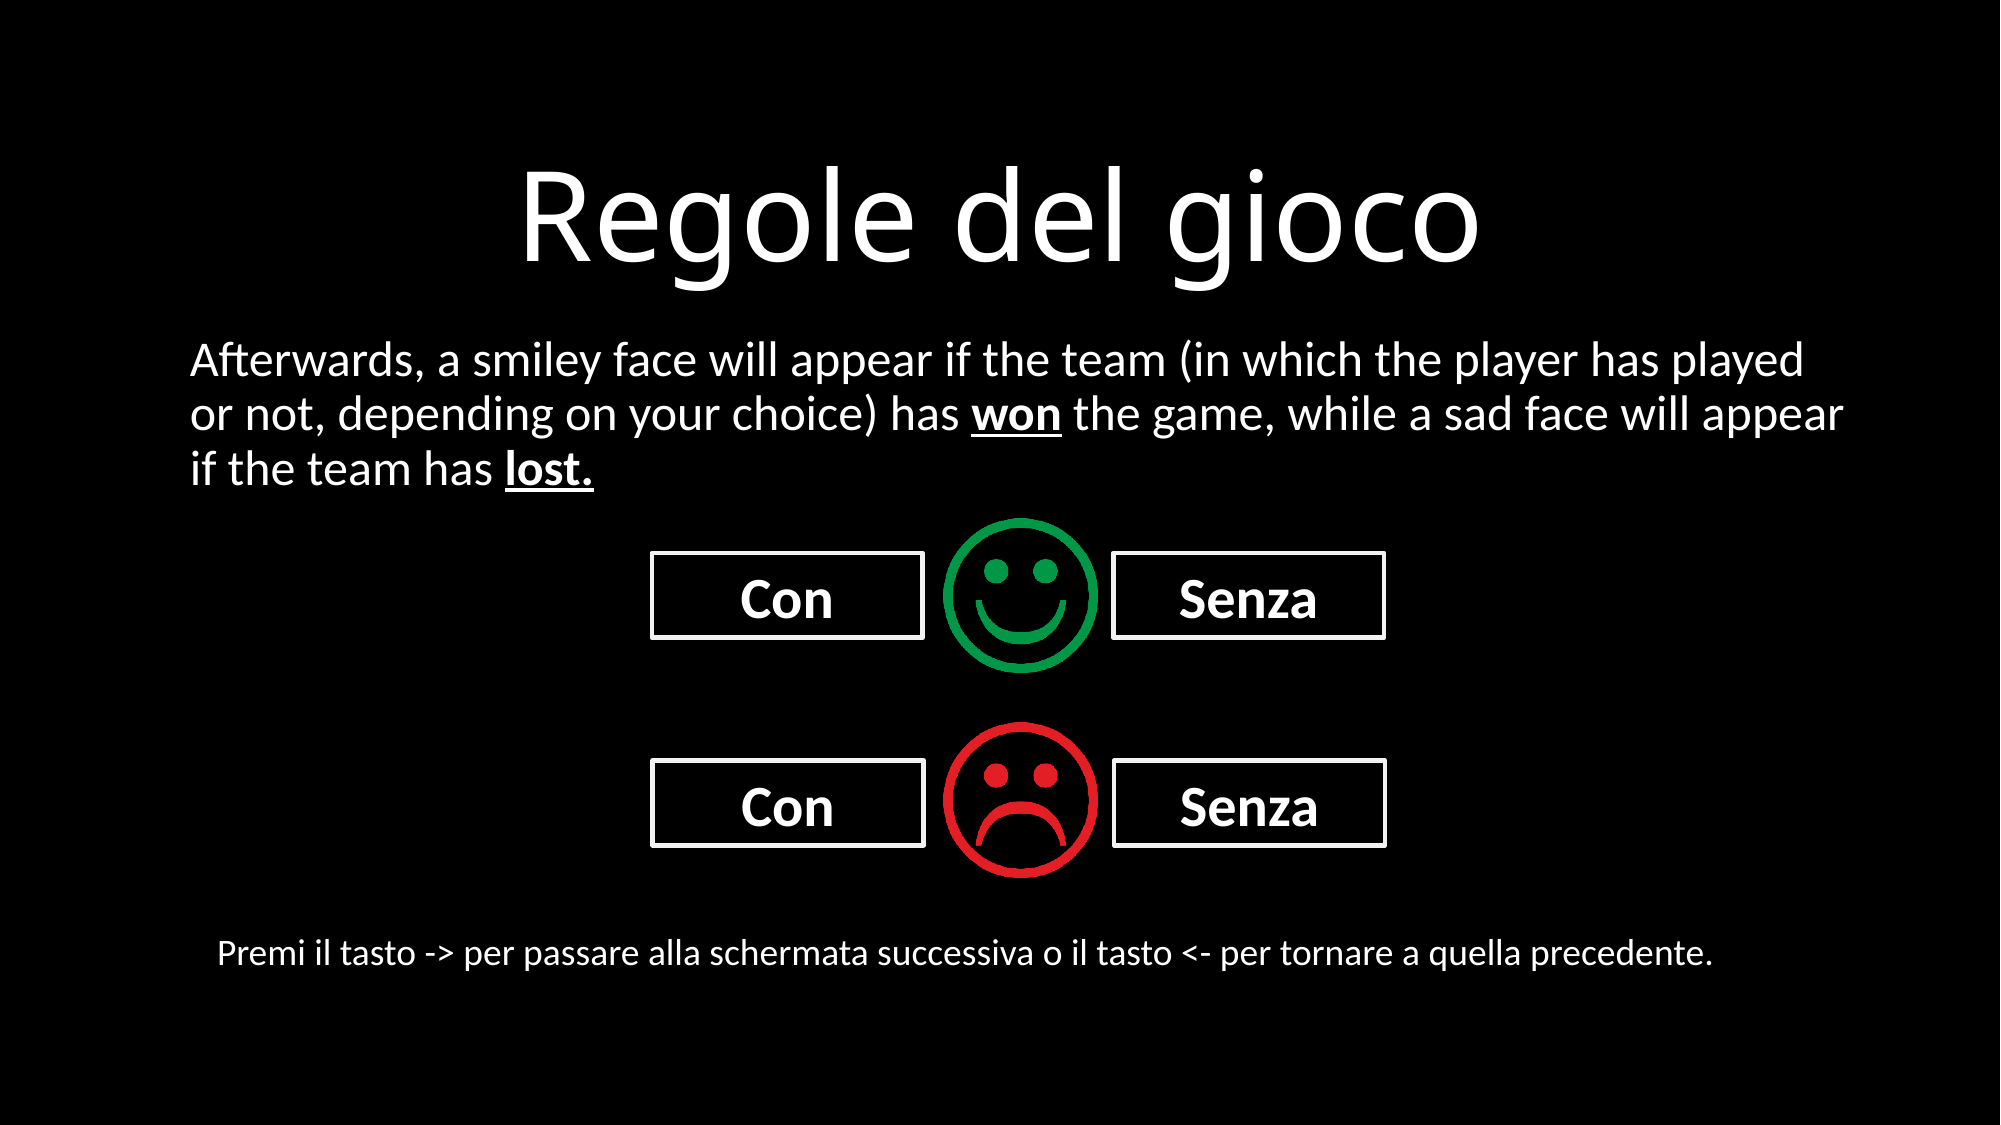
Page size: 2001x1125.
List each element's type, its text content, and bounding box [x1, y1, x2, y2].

text_box Senza [1114, 760, 1385, 846]
subtitle Afterwards, a smiley face will appear if the team (in which the player has played or not, depending on your choice) has won the game, while a sad face will appear if the team has lost. [174, 326, 1862, 695]
text_box Con [652, 760, 924, 846]
picture [943, 518, 1098, 673]
text_box Premi il tasto -> per passare alla schermata successiva o il tasto <- per tornare a quella precedente. [0, 695, 1971, 1089]
text_box Con [651, 553, 923, 638]
picture [943, 722, 1098, 878]
text_box Senza [1113, 553, 1384, 638]
title Regole del gioco [249, 48, 1750, 297]
